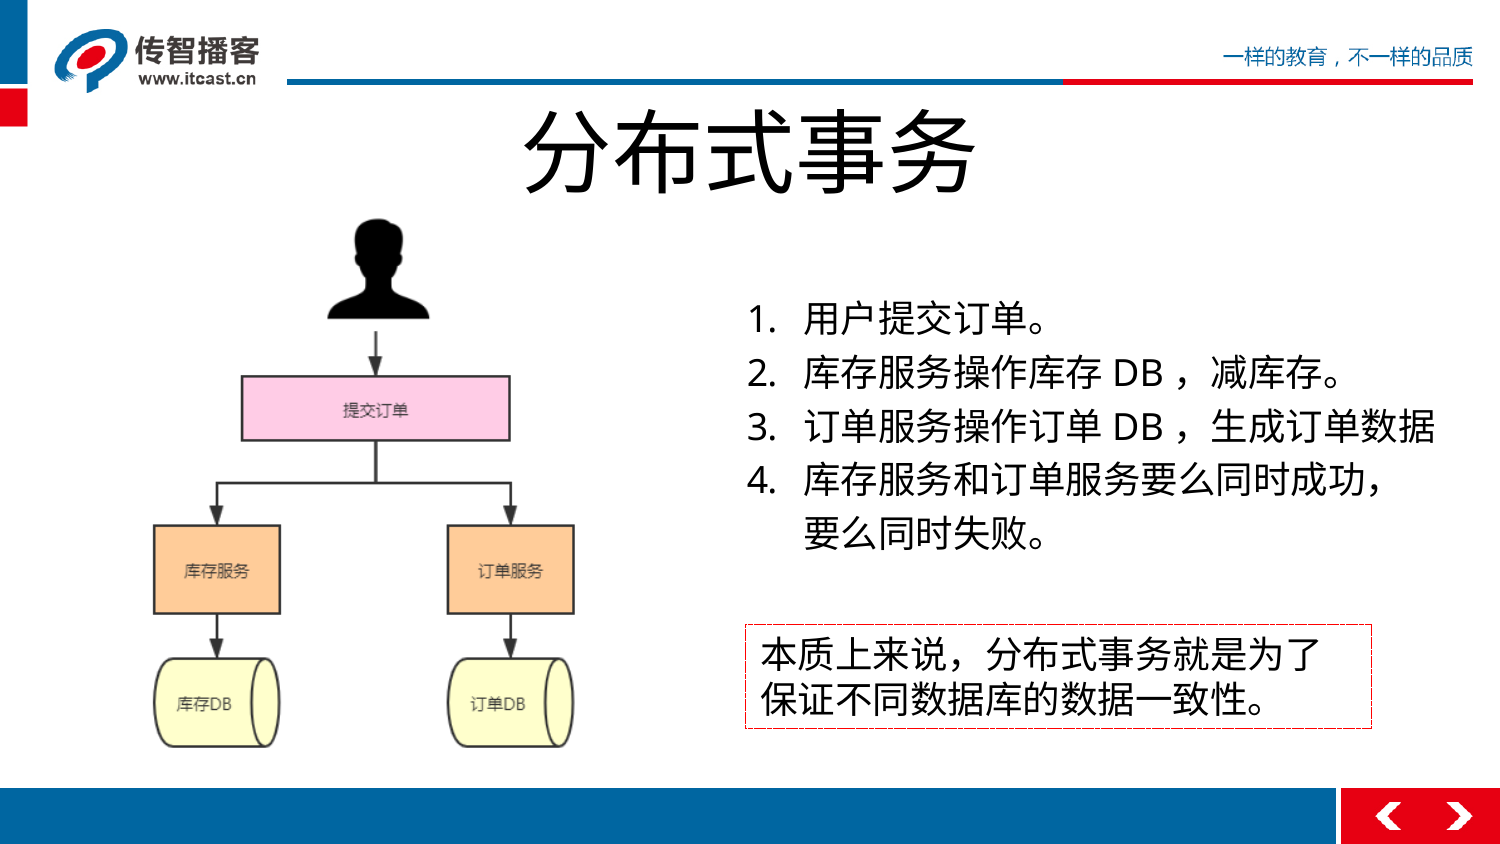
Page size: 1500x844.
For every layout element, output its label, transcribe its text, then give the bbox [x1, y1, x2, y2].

text_box 用户提交订单。 库存服务操作库存DB，减库存。 订单服务操作订单DB，生成订单数据 库存服务和订单服务要么同时成功，要么同时失败。 [732, 278, 1452, 563]
picture [0, 0, 1500, 844]
title 分布式事务 [75, 87, 1425, 229]
text_box 本质上来说，分布式事务就是为了保证不同数据库的数据一致性。 [745, 624, 1372, 729]
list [123, 177, 606, 779]
